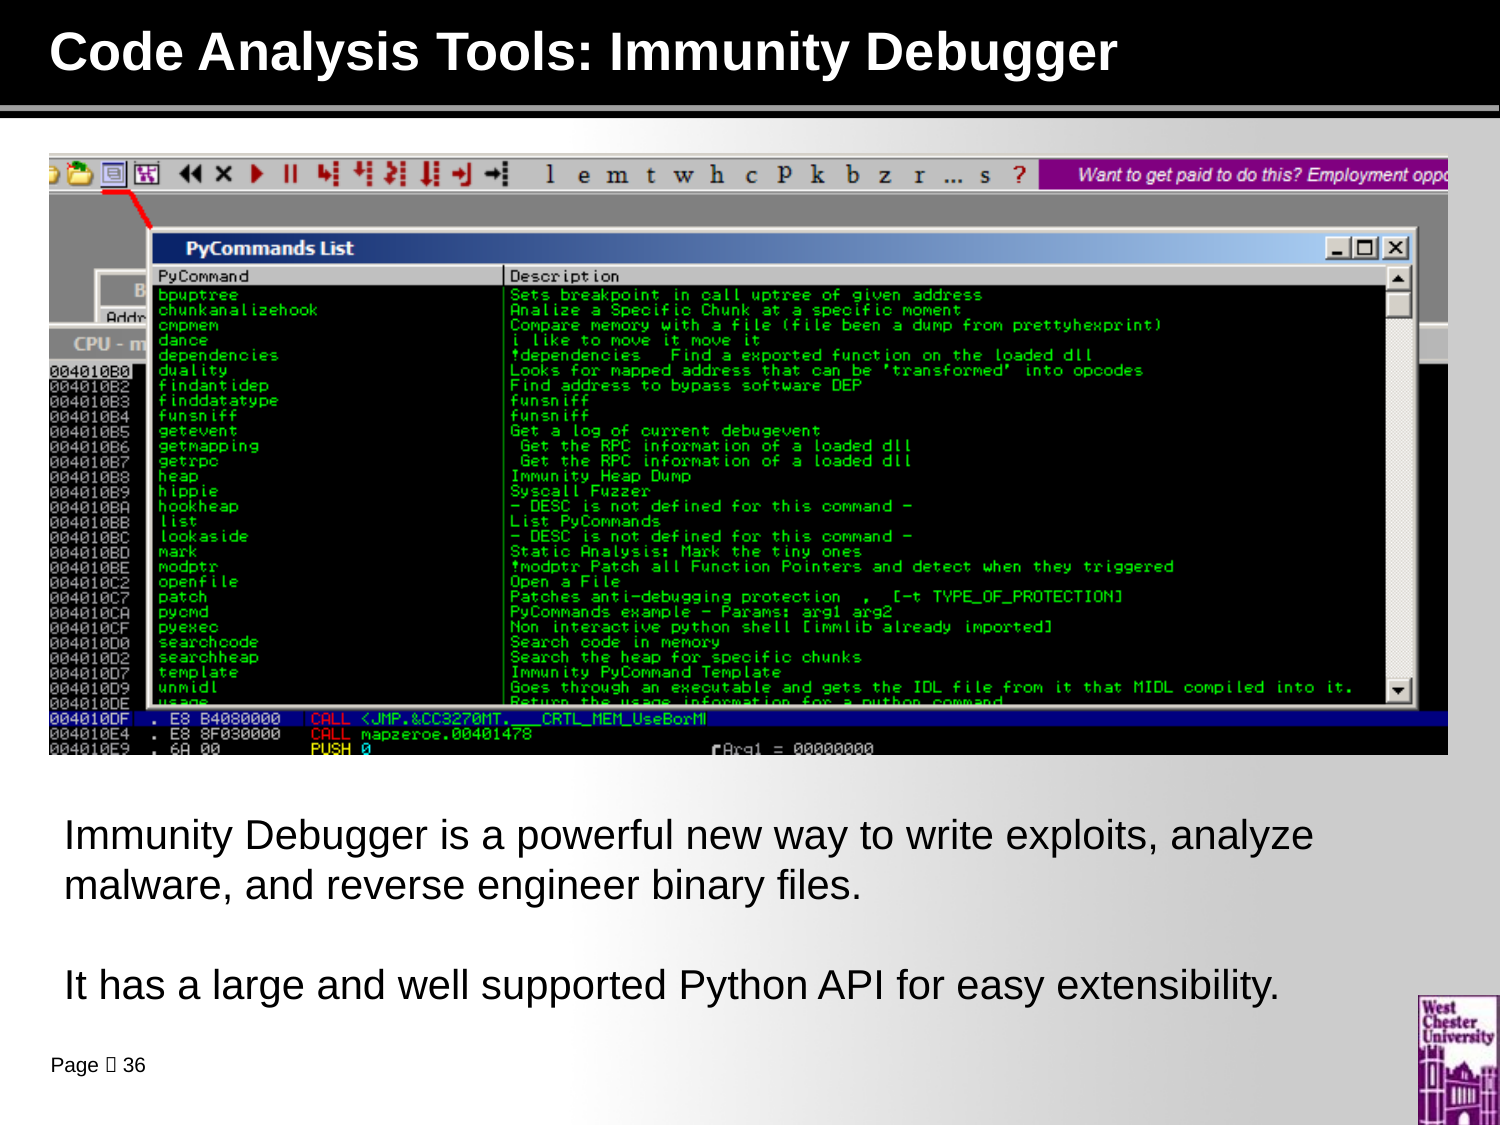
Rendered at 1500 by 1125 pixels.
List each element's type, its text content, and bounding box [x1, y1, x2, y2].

text_box Immunity Debugger is a powerful new way to write exploits, analyze malware, and reverse engineer binary files. It has a large and well supported Python API for easy extensibility. [49, 800, 1500, 1015]
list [48, 152, 1448, 755]
title Code Analysis Tools: Immunity Debugger [49, 16, 1447, 123]
picture [0, 0, 1500, 1125]
